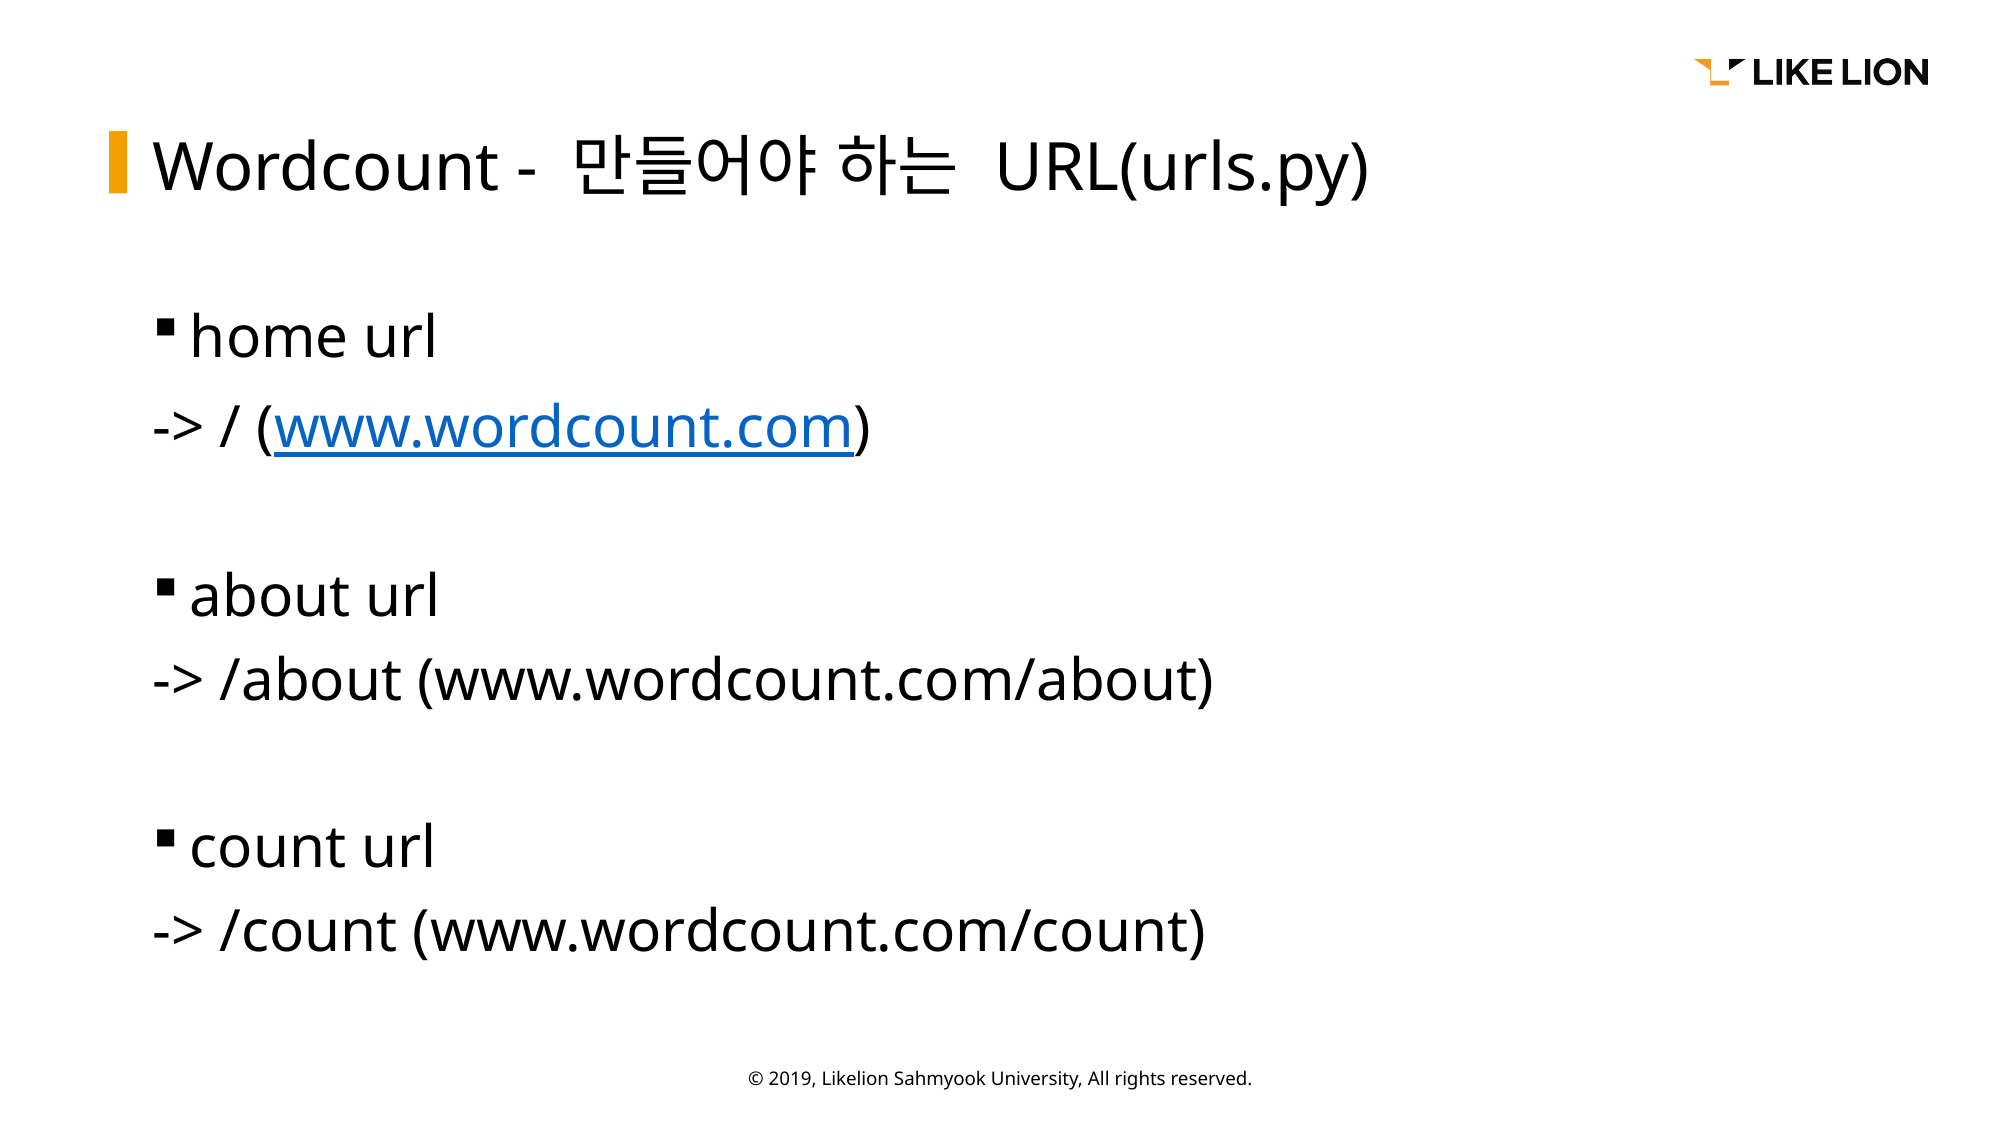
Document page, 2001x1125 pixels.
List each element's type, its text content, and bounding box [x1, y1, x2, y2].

list home url -> / (www.wordcount.com) about url -> /about (www.wordcount.com/about) count url -> /count (www.wordcount.com/count) [137, 299, 1863, 1014]
picture [1693, 58, 1928, 88]
title Wordcount - 만들어야 하는 URL(urls.py) [137, 59, 1863, 278]
